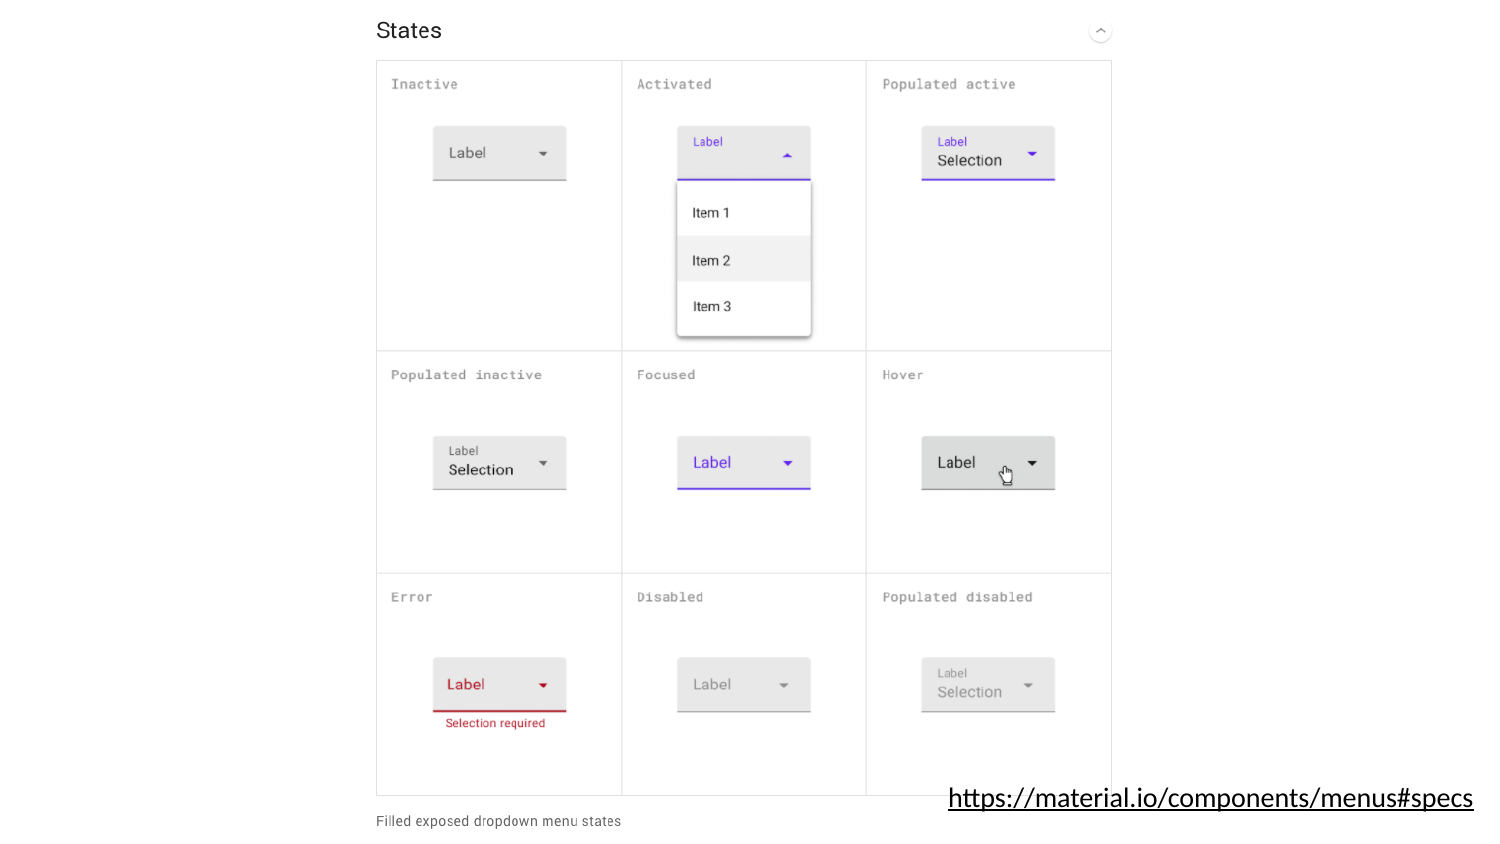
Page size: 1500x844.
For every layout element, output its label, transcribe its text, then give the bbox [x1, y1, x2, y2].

picture [328, 0, 1137, 844]
text_box https://material.io/components/menus#specs [1137, 771, 1496, 821]
